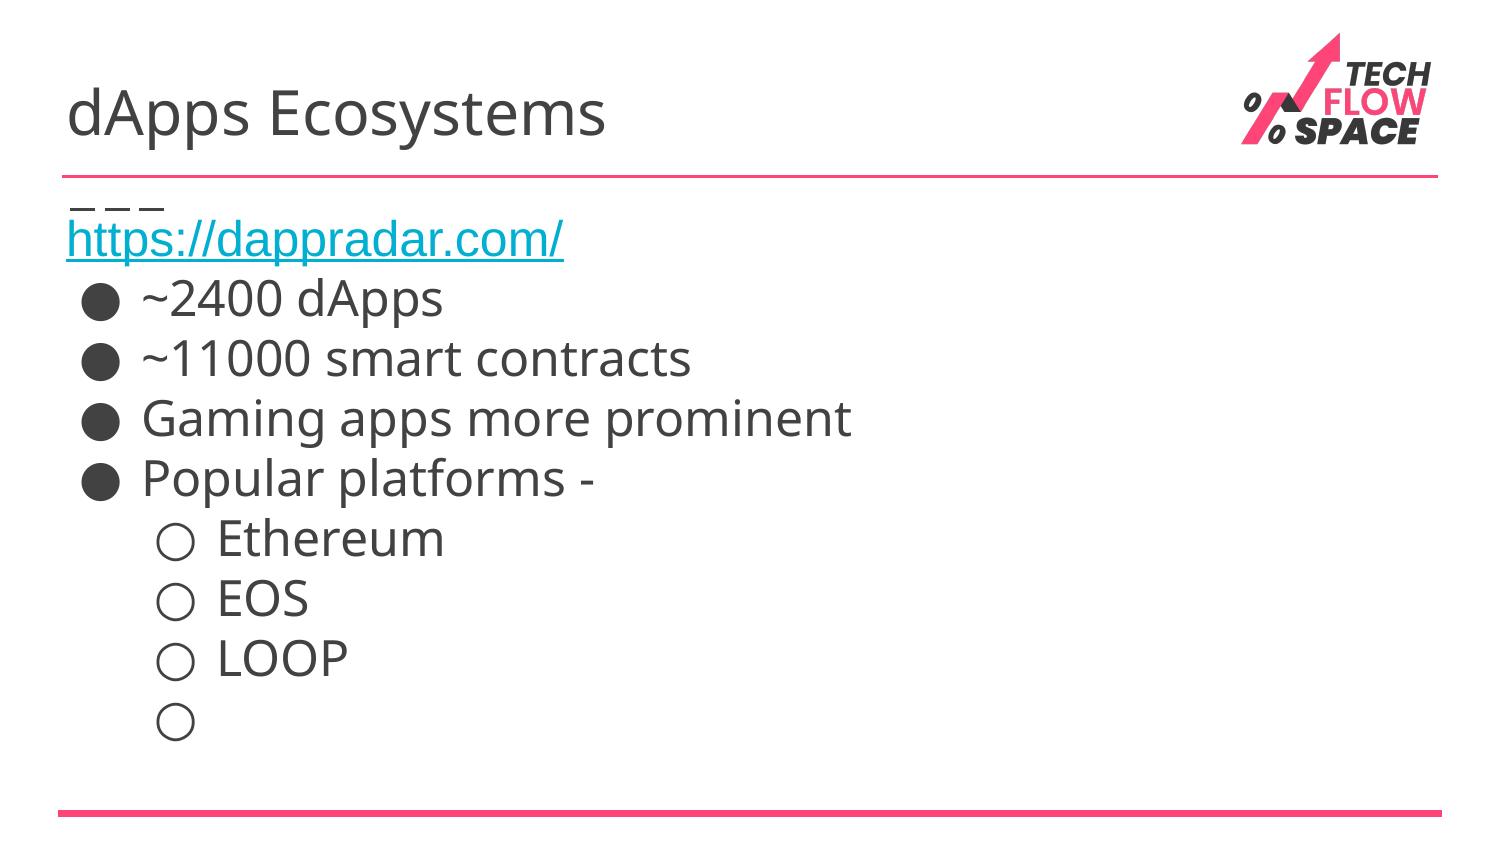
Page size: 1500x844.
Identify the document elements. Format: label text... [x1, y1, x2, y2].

picture [1212, 14, 1460, 163]
title dApps Ecosystems [51, 42, 1077, 163]
list https://dappradar.com/ ~2400 dApps ~11000 smart contracts Gaming apps more prominent Popular platforms - Ethereum EOS LOOP [51, 191, 1449, 803]
